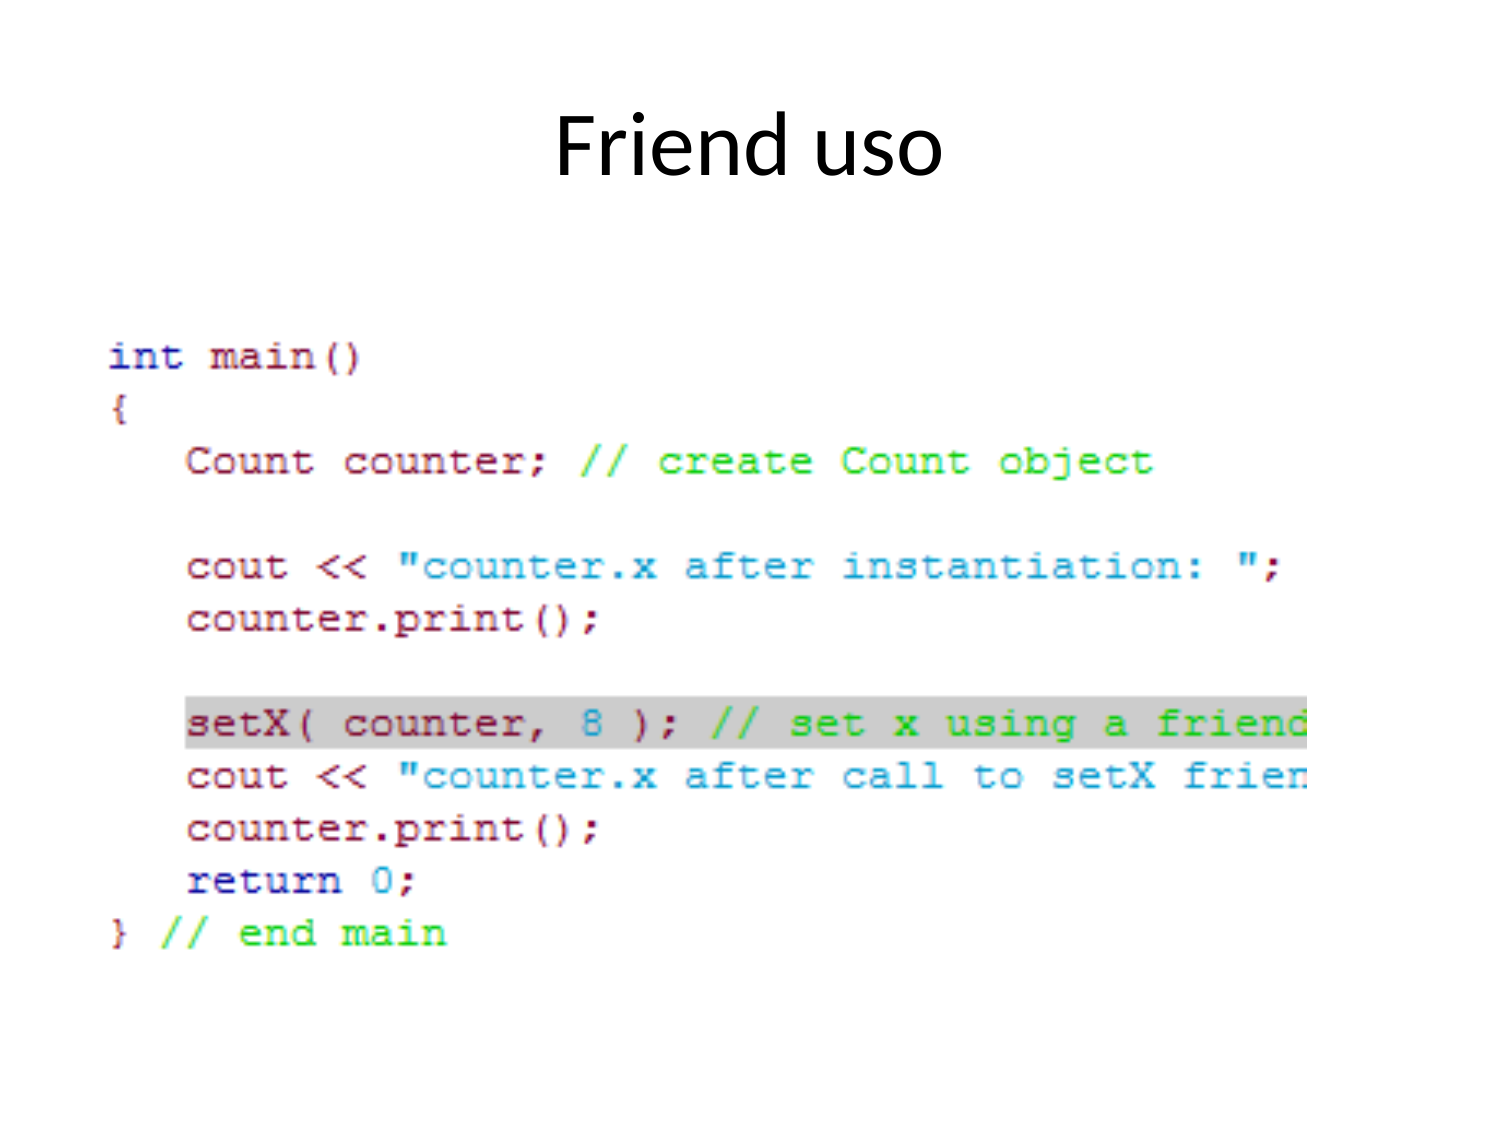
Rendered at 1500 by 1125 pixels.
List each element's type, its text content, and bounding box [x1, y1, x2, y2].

title Friend uso [75, 45, 1425, 233]
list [88, 314, 1307, 977]
